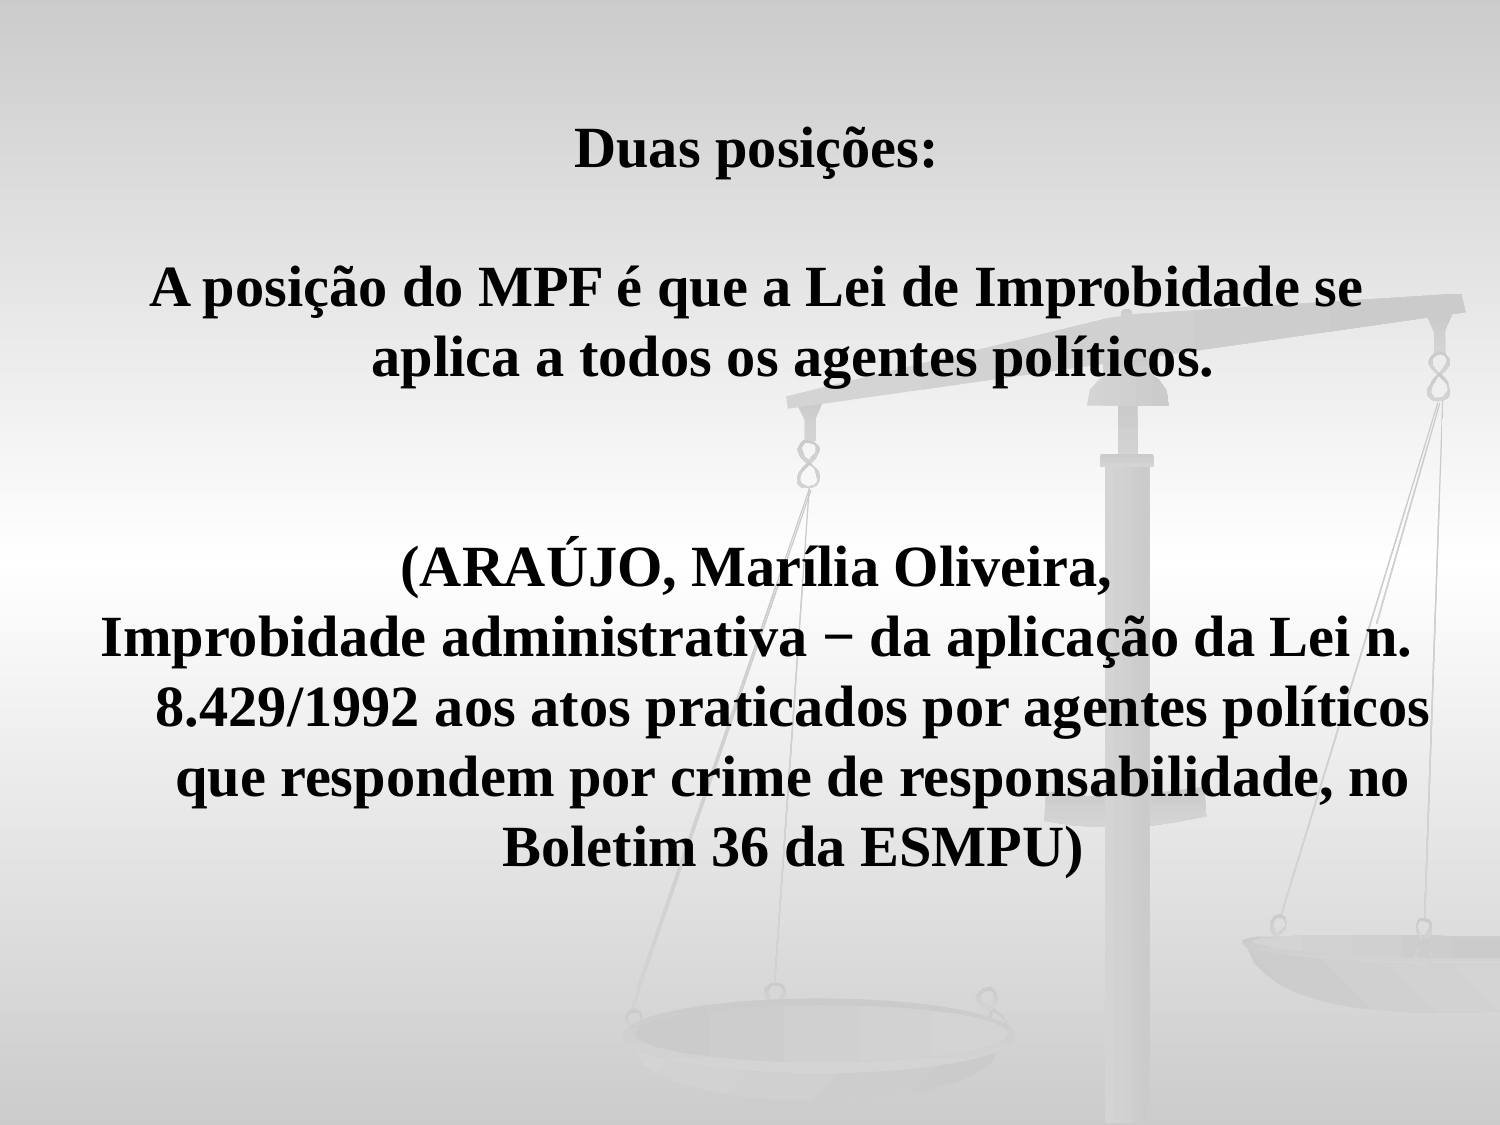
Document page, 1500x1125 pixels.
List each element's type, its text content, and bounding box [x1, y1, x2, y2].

text_box Duas posições: A posição do MPF é que a Lei de Improbidade se aplica a todos os agentes políticos. (ARAÚJO, Marília Oliveira, Improbidade administrativa − da aplicação da Lei n. 8.429/1992 aos atos praticados por agentes políticos que respondem por crime de responsabilidade, no Boletim 36 da ESMPU) [64, 31, 1447, 957]
